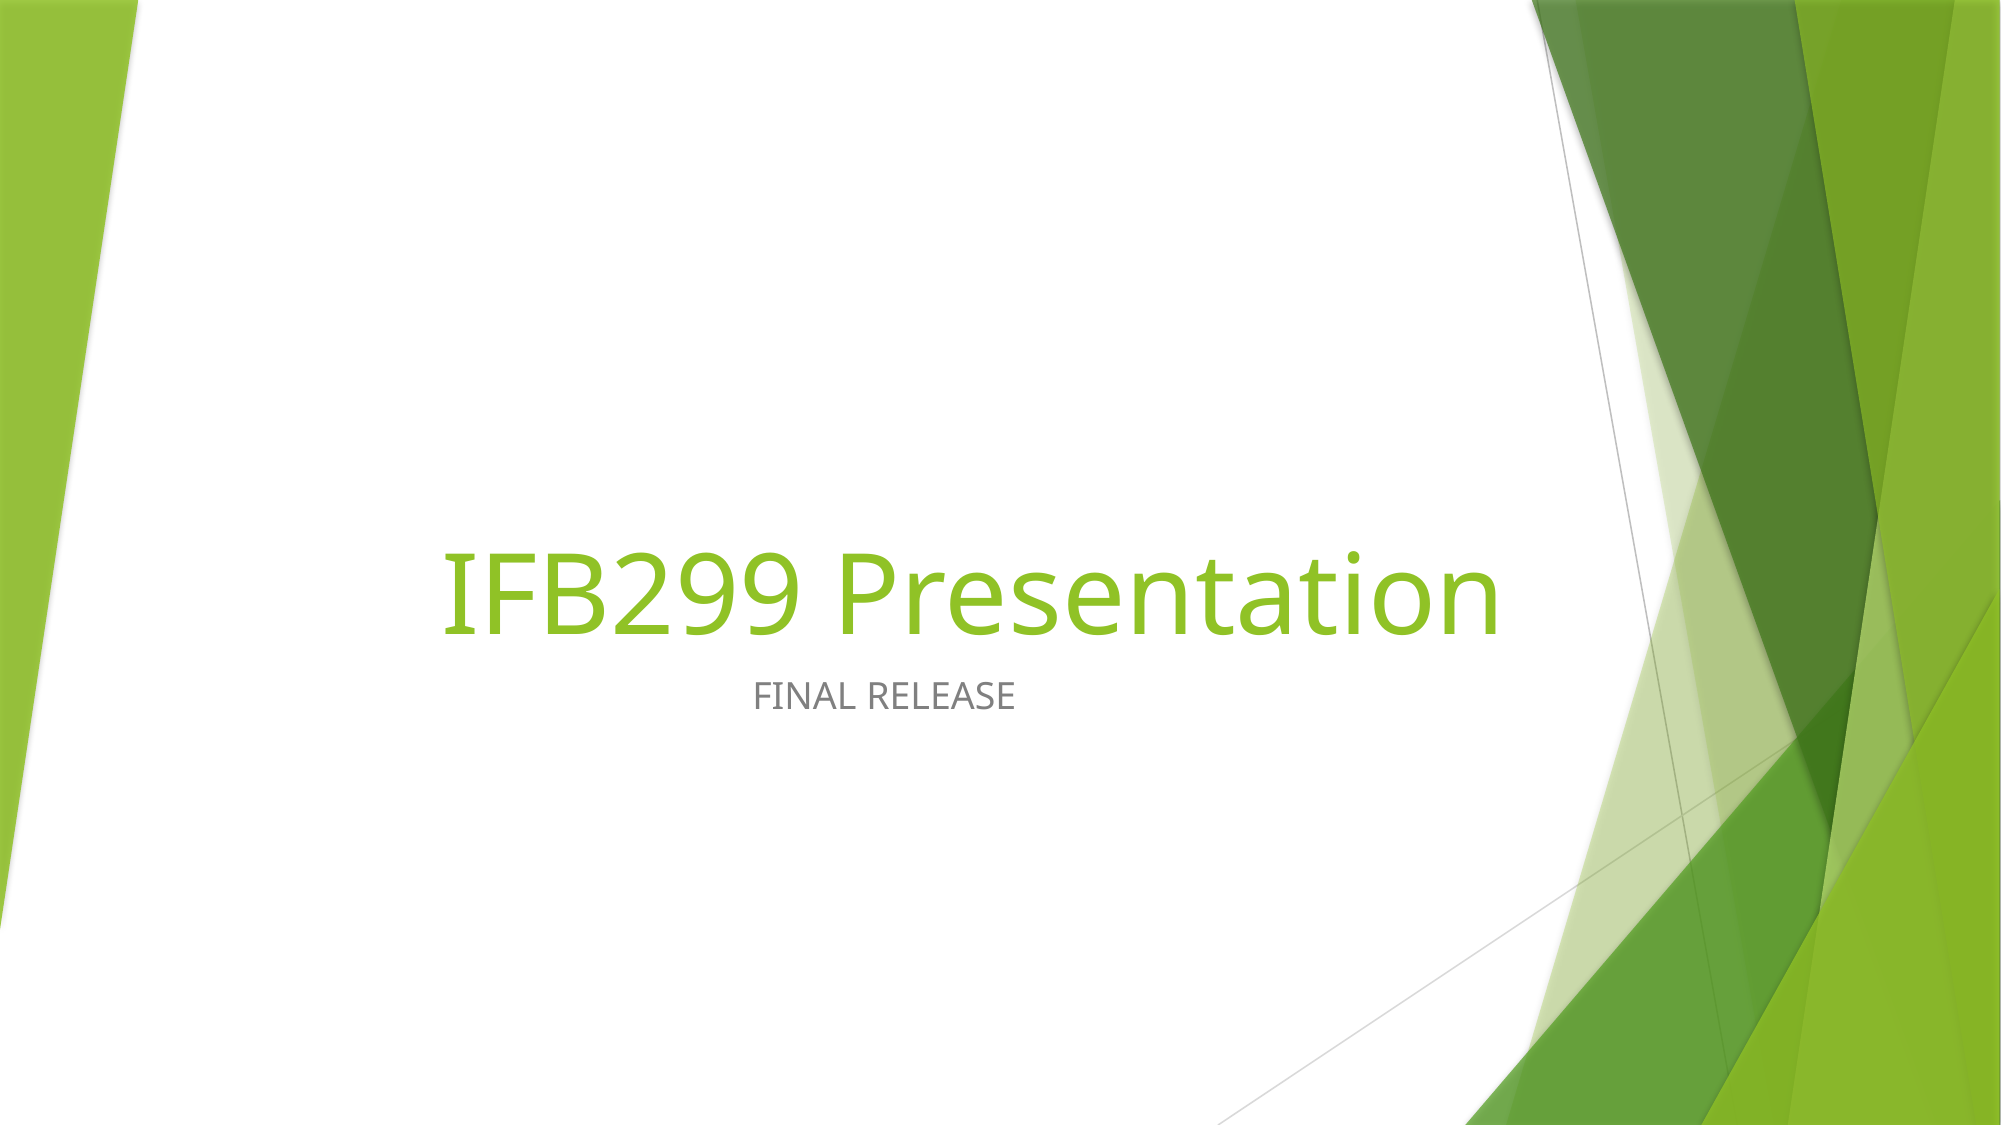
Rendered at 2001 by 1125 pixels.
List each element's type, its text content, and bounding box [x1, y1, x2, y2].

subtitle FINAL RELEASE [247, 664, 1522, 845]
title IFB299 Presentation [247, 394, 1522, 664]
